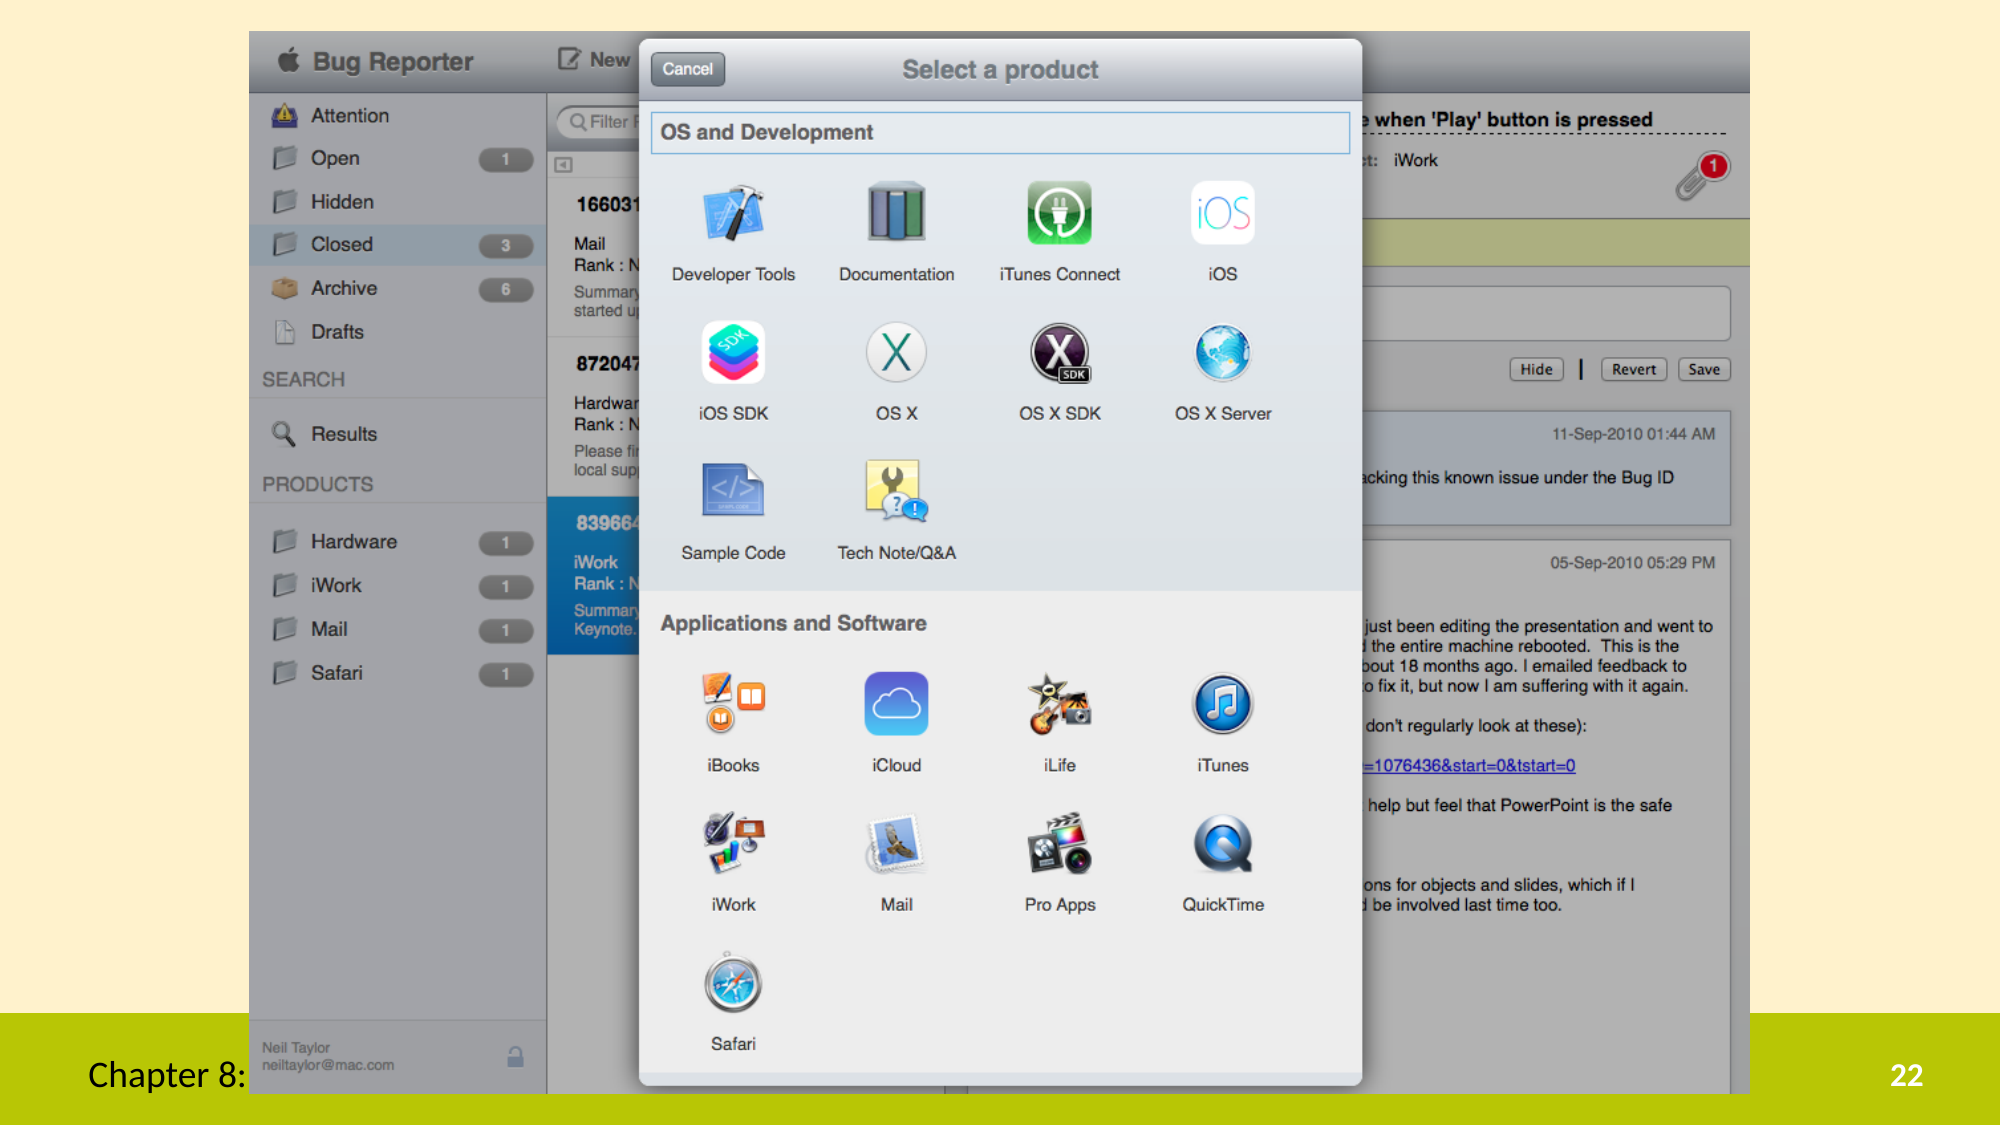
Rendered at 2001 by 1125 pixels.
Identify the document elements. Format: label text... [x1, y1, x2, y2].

slide_number 22 [1412, 1042, 1939, 1103]
picture [249, 31, 1750, 1094]
footer Chapter 8: Software QA and Test Management [73, 1042, 1002, 1103]
